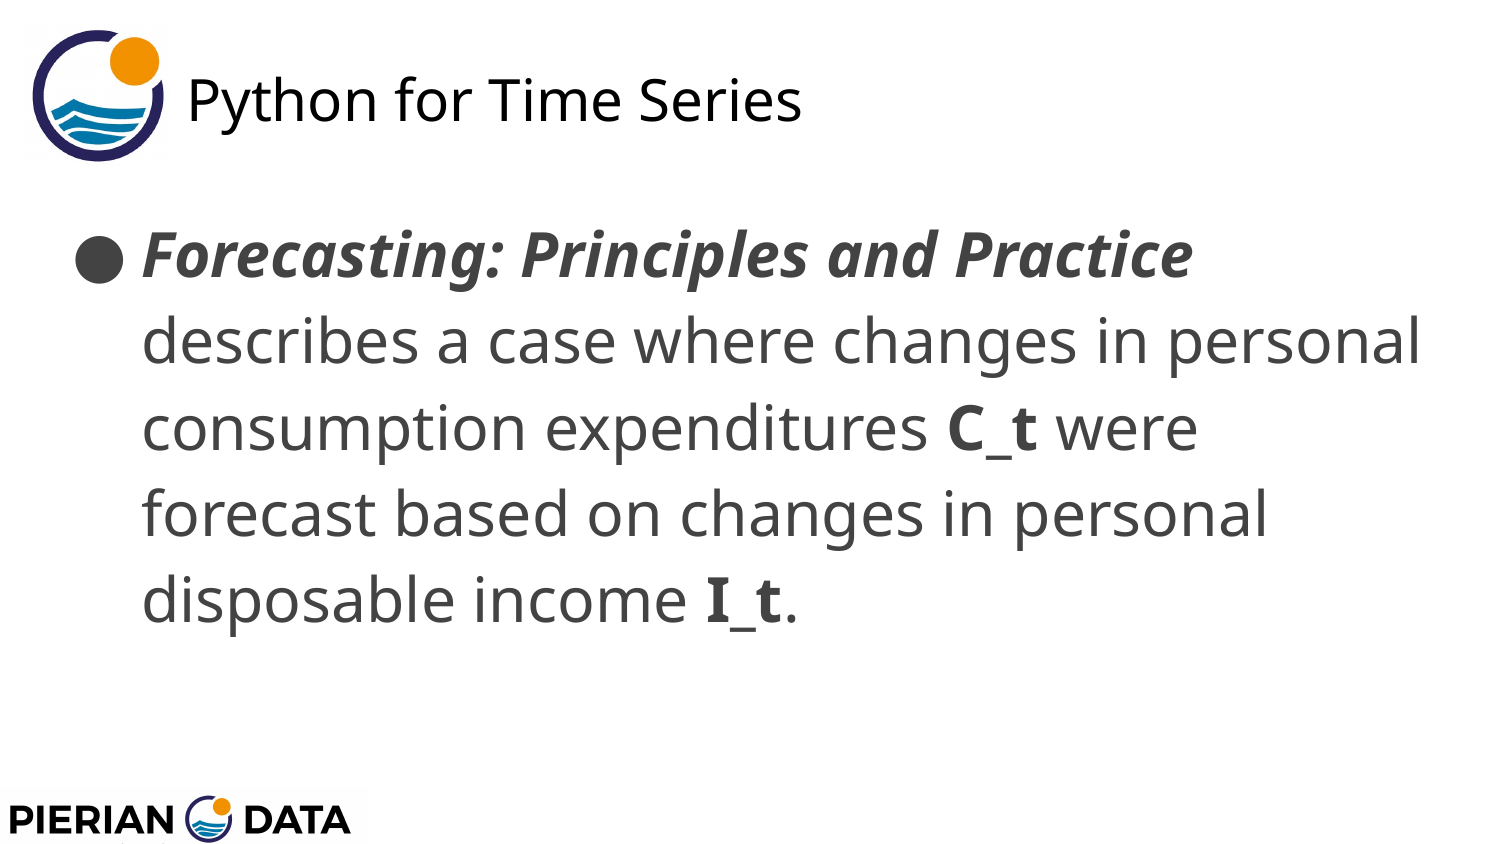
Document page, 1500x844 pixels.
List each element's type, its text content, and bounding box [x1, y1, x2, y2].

title Python for Time Series [176, 48, 1449, 143]
picture [0, 787, 368, 844]
list Forecasting: Principles and Practice describes a case where changes in personal consumption expenditures C_t were forecast based on changes in personal disposable income I_t. [51, 189, 1449, 750]
picture [24, 24, 172, 167]
